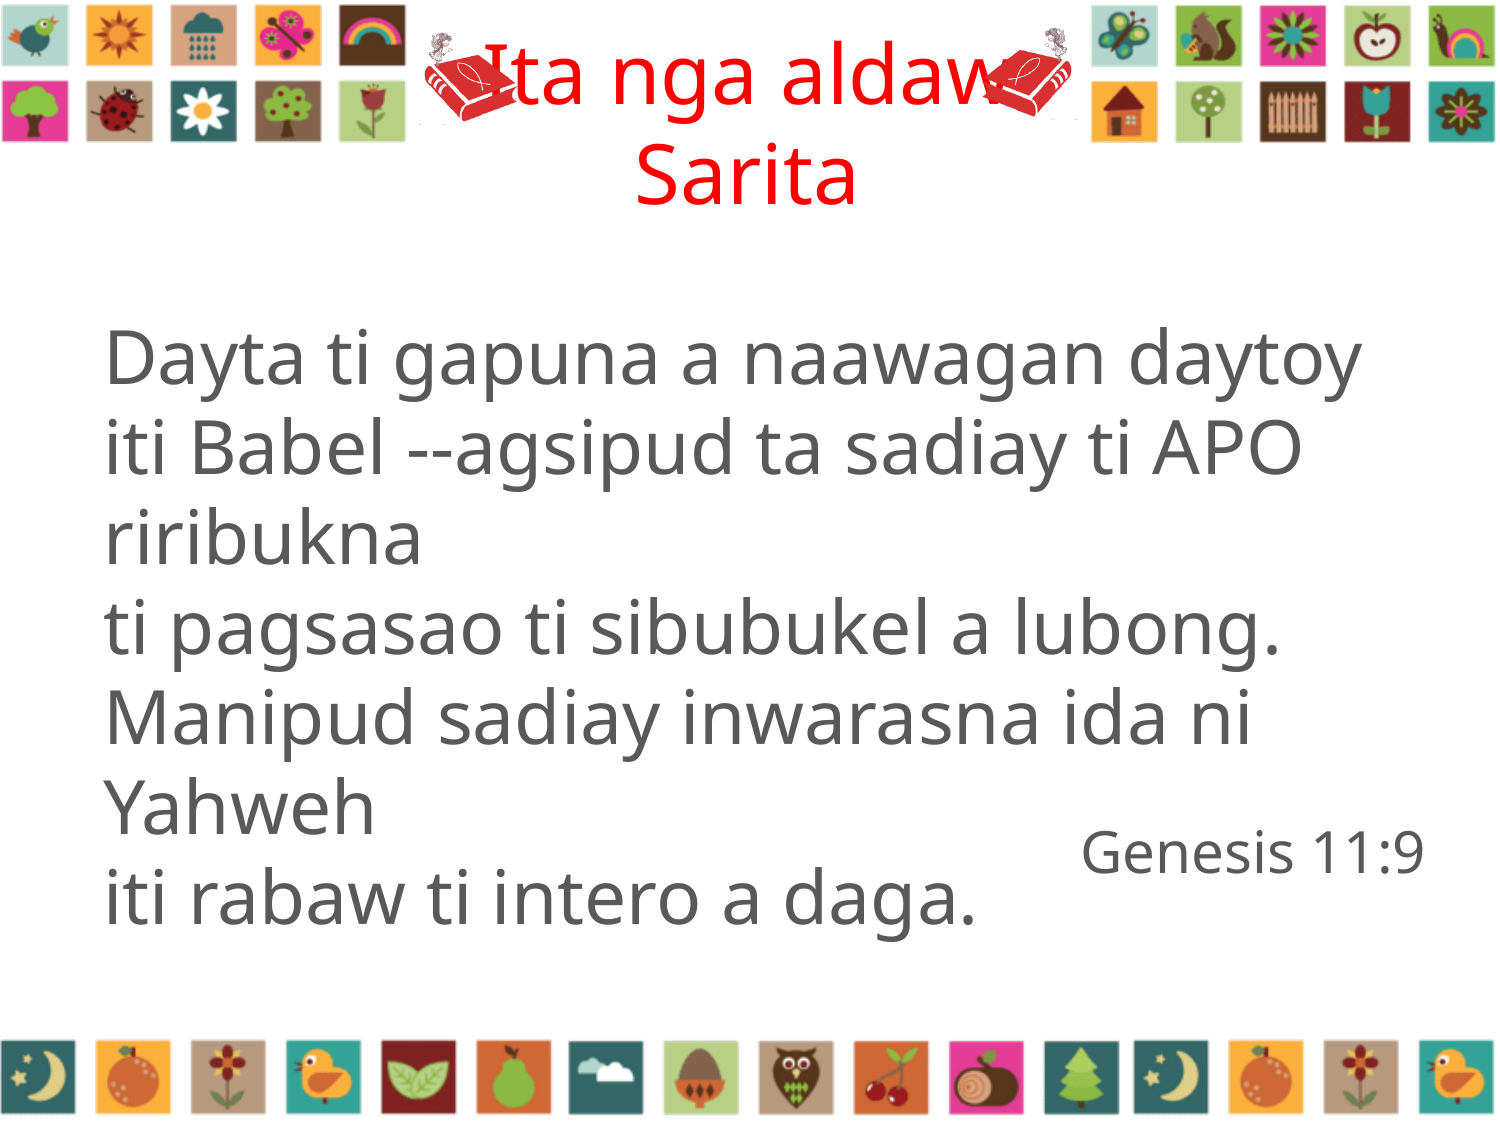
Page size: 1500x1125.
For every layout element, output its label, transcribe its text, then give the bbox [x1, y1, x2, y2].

picture [950, 3, 1500, 150]
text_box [0, 1028, 1500, 1118]
text_box Ita nga aldaw Sarita [414, 13, 1080, 229]
text_box Dayta ti gapuna a naawagan daytoy iti Babel --agsipud ta sadiay ti APO riribukna ti pagsasao ti sibubukel a lubong. Manipud sadiay inwarasna ida ni Yahweh iti rabaw ti intero a daga. [88, 302, 1459, 948]
text_box Genesis 11:9 [808, 807, 1441, 893]
picture [0, 3, 550, 150]
